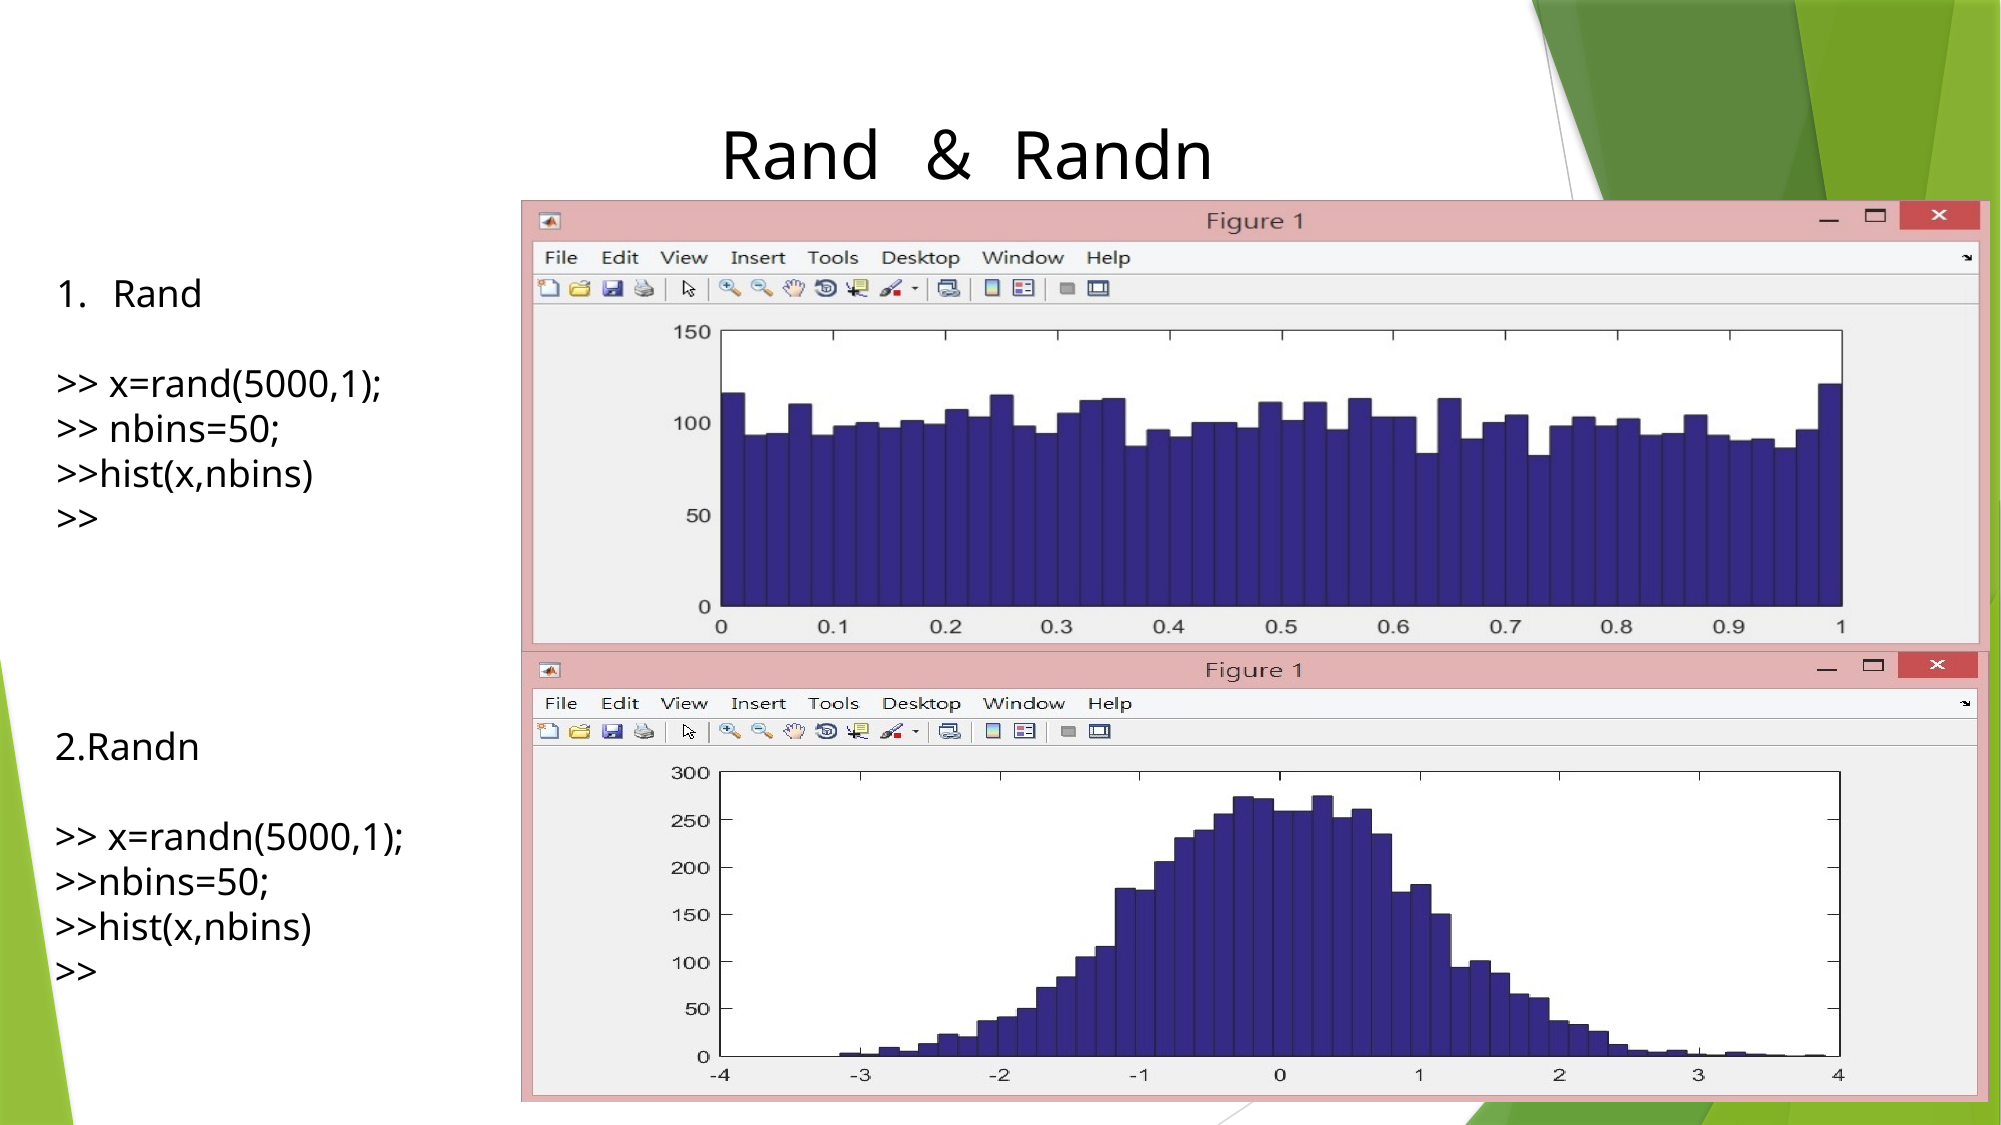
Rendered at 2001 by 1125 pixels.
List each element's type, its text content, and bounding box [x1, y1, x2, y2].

text_box Rand ＆ Randn [705, 105, 1231, 199]
text_box Rand >> x=rand(5000,1); >> nbins=50; >>hist(x,nbins) >> [41, 262, 397, 548]
text_box 2.Randn >> x=randn(5000,1); >>nbins=50; >>hist(x,nbins) >> [40, 715, 419, 1001]
picture [521, 200, 1991, 1103]
